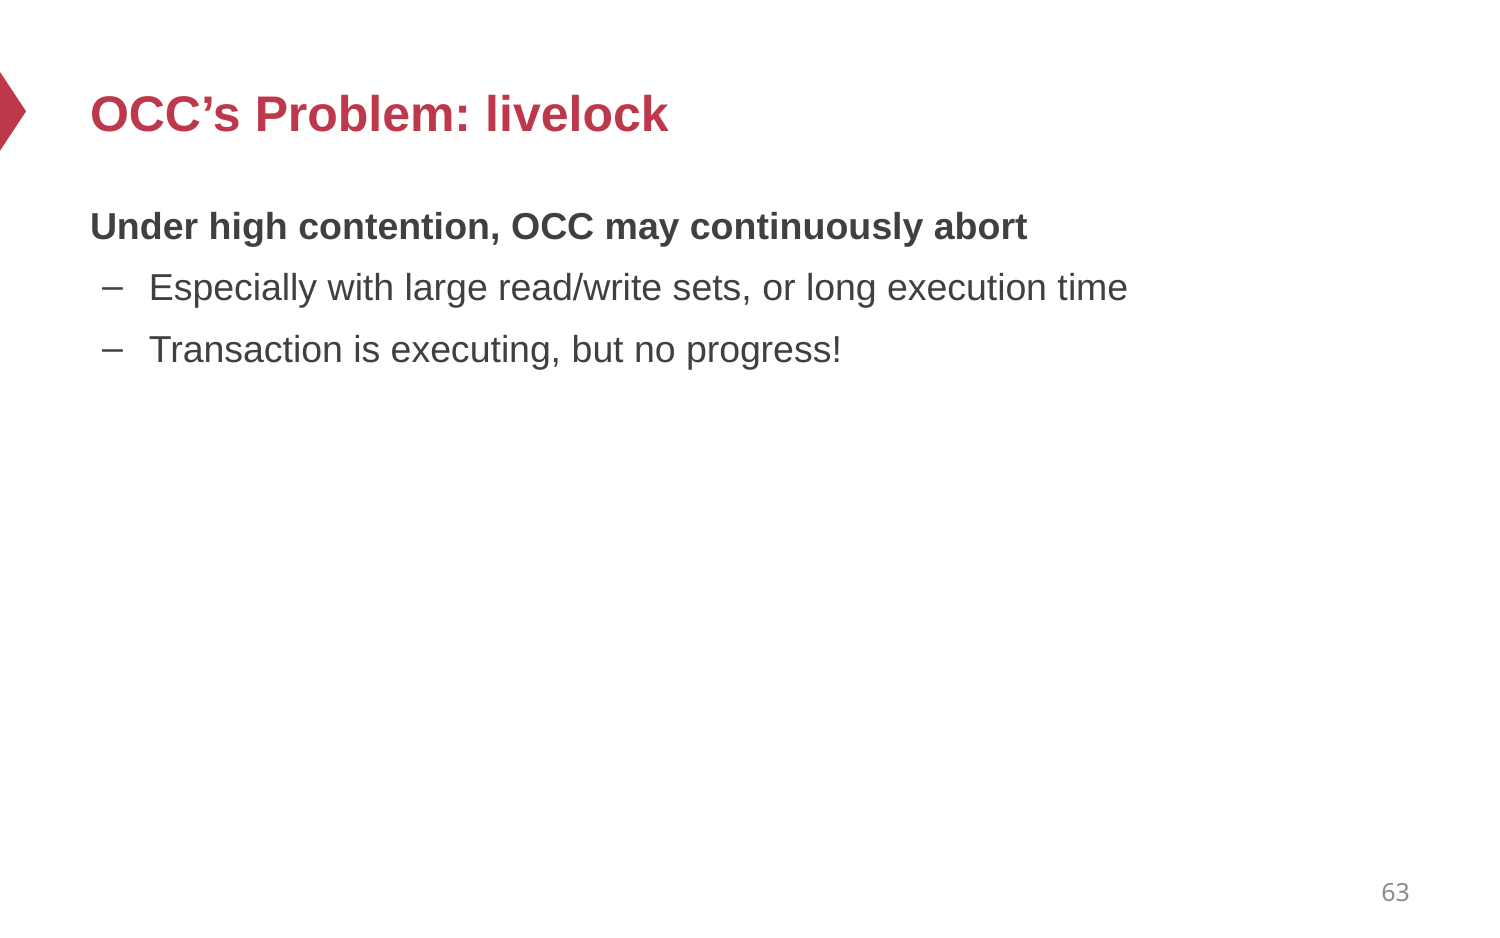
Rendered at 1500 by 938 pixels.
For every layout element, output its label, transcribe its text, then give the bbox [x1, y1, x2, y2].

list Under high contention, OCC may continuously abort Especially with large read/write sets, or long execution time Transaction is executing, but no progress! [75, 185, 1425, 804]
slide_number 63 [1074, 868, 1425, 919]
title OCC’s Problem: livelock [75, 37, 1425, 185]
